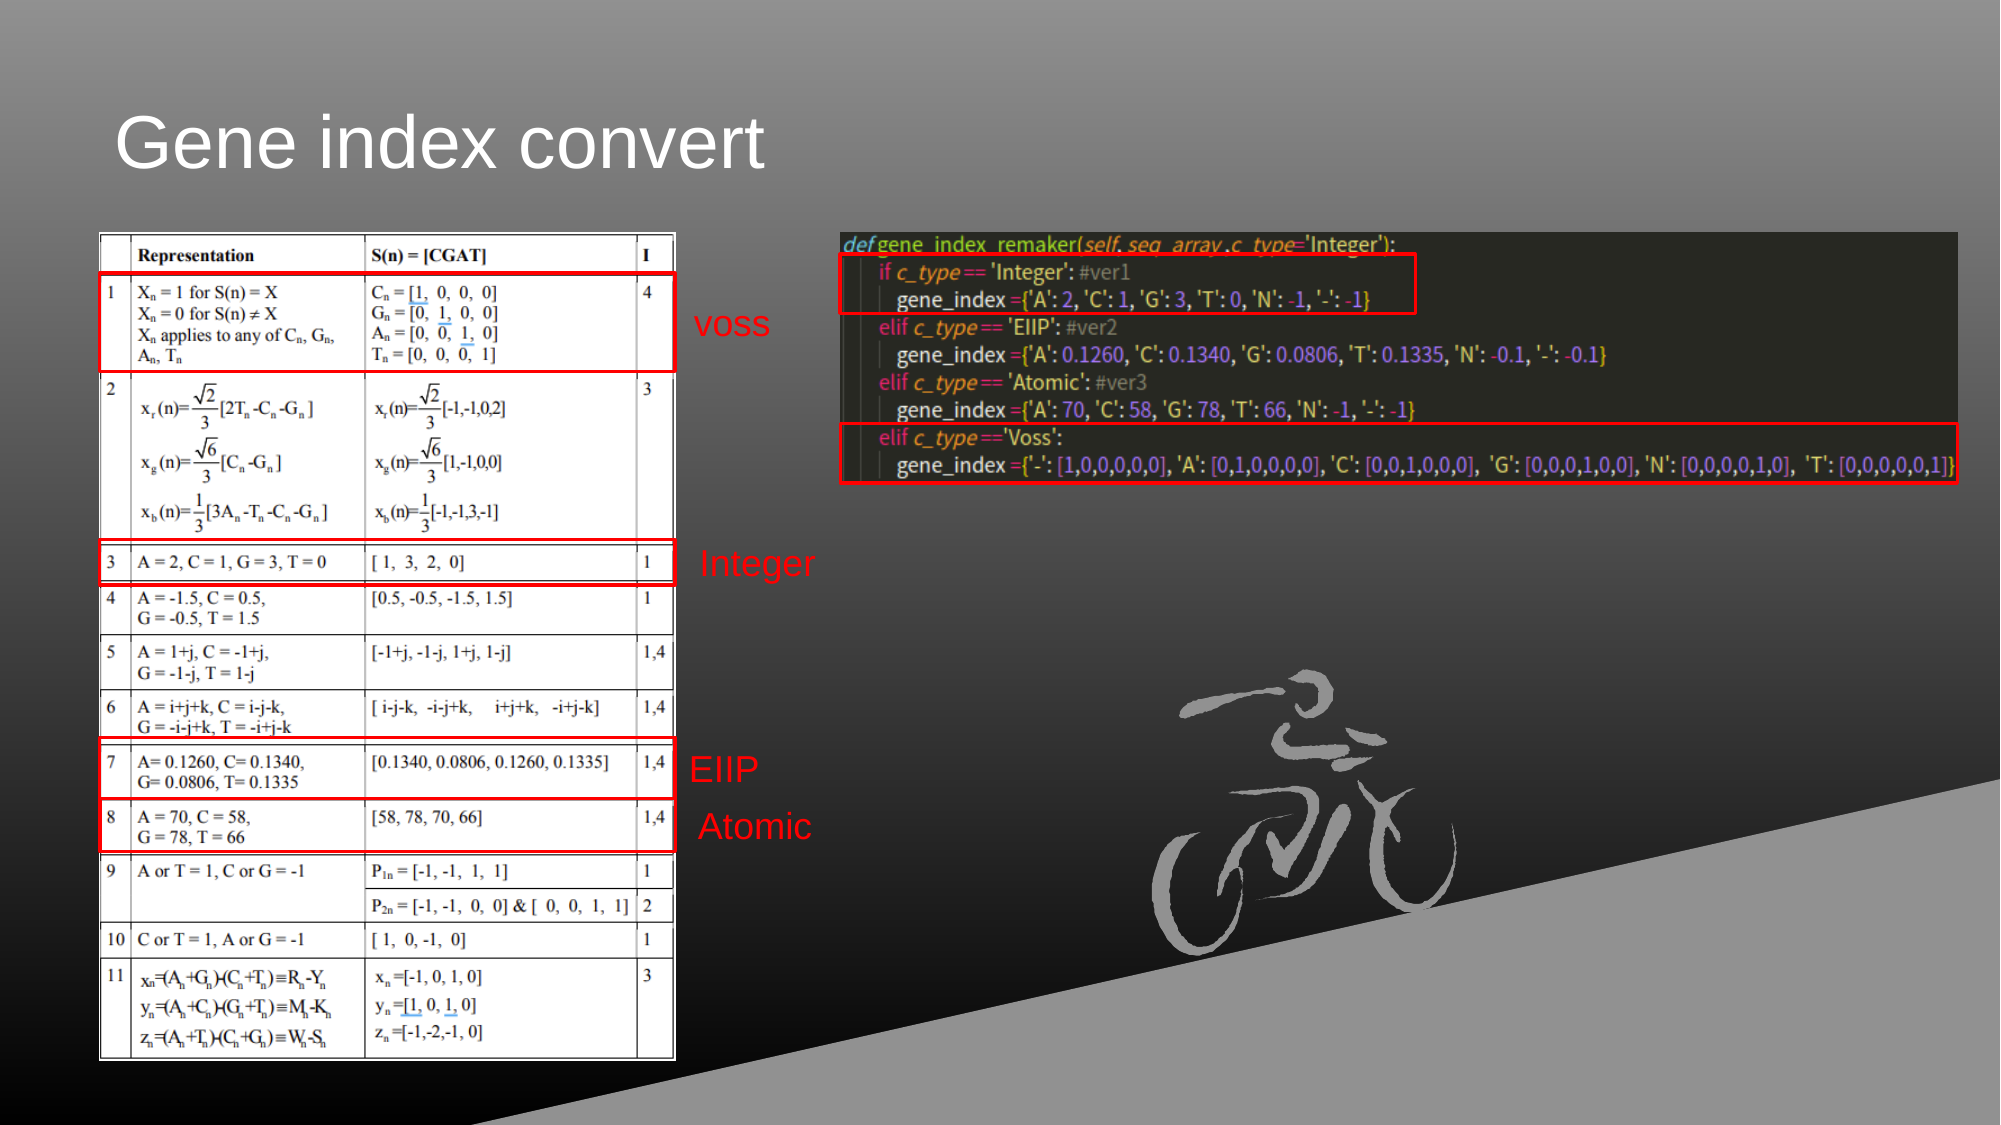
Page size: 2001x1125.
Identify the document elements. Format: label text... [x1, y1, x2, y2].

text_box voss [678, 292, 786, 352]
title Gene index convert [99, 44, 1901, 233]
picture [840, 232, 1958, 483]
text_box EIIP [676, 738, 775, 798]
text_box Integer [684, 532, 831, 592]
text_box Atomic [683, 794, 828, 855]
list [99, 232, 676, 1061]
